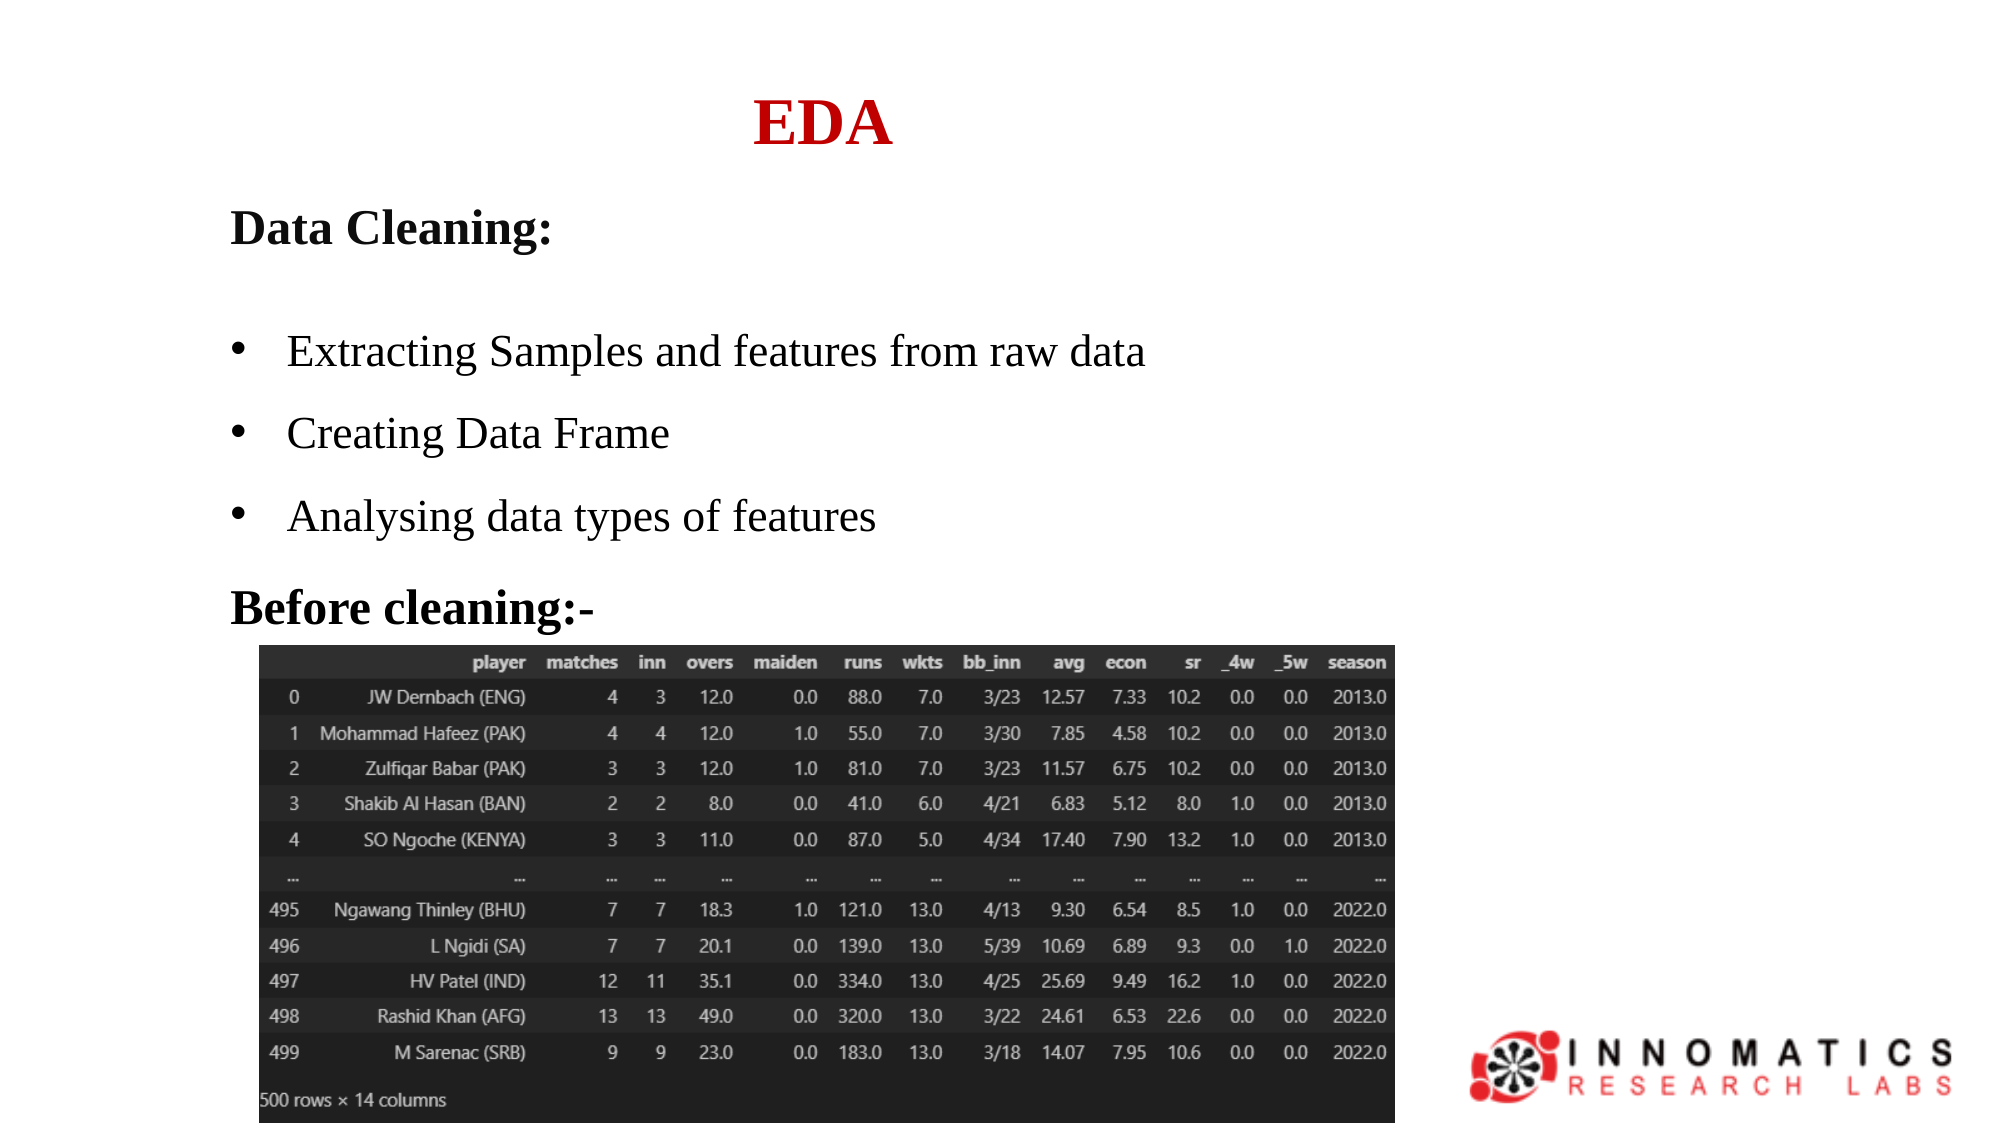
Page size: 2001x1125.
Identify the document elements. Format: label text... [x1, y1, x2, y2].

text_box EDA [738, 70, 1395, 166]
text_box Extracting Samples and features from raw data Creating Data Frame Analysing data types of features [215, 285, 1299, 548]
text_box Before cleaning:- [215, 566, 1036, 642]
picture [1445, 1014, 1975, 1125]
text_box Data Cleaning: [215, 186, 872, 262]
picture [259, 645, 1396, 1124]
